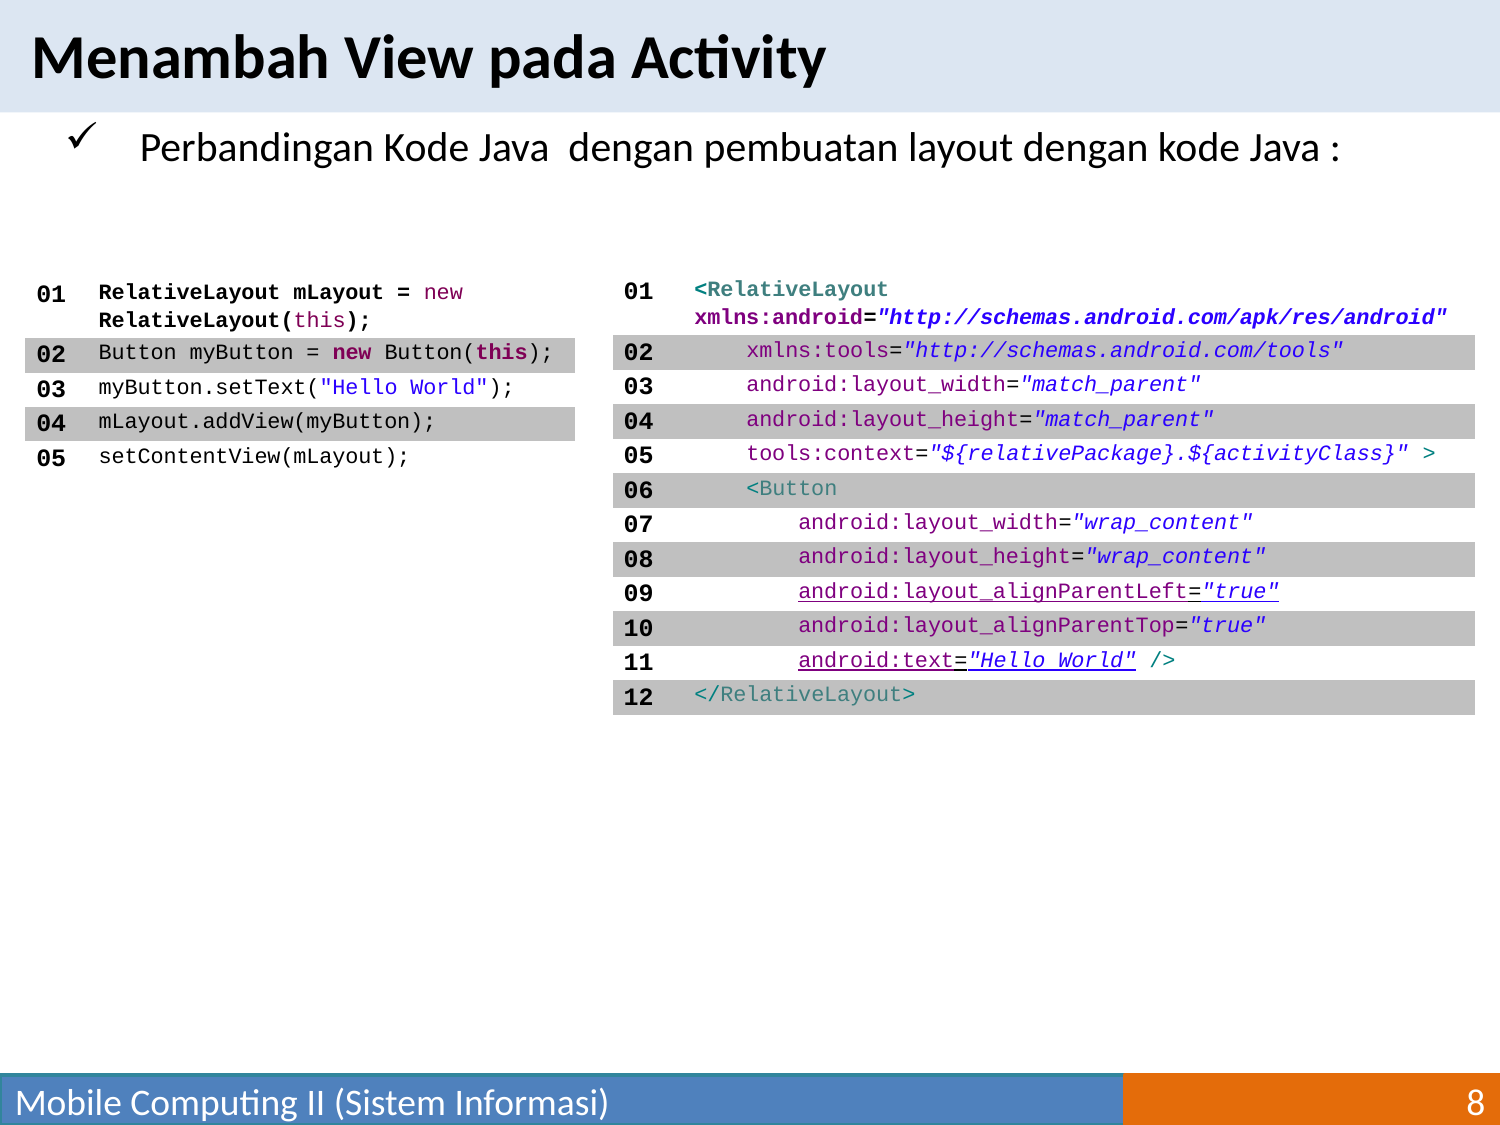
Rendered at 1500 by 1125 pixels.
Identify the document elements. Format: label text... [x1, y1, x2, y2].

table_cell 03 [613, 370, 683, 404]
table_cell 09 [613, 577, 683, 611]
text_box [0, 0, 1500, 115]
text_box Perbandingan Kode Java dengan pembuatan layout dengan kode Java : [49, 112, 1400, 253]
table_cell xmlns:tools="http://schemas.android.com/tools" [683, 335, 1475, 370]
text_box 8 [1123, 1073, 1500, 1125]
table_cell 02 [25, 338, 87, 373]
table_header RelativeLayout mLayout = new RelativeLayout(this); [87, 278, 575, 338]
text_box Mobile Computing II (Sistem Informasi) [0, 1073, 1123, 1125]
table_cell <Button [683, 473, 1475, 508]
table_cell tools:context="${relativePackage}.${activityClass}" > [683, 439, 1475, 473]
table_cell android:layout_alignParentTop="true" [683, 611, 1475, 646]
table_cell android:layout_alignParentLeft="true" [683, 577, 1475, 611]
table_cell android:layout_width="wrap_content" [683, 508, 1475, 542]
table_cell 05 [613, 439, 683, 473]
table_header 01 [613, 275, 683, 335]
table_cell 10 [613, 611, 683, 646]
table_cell 06 [613, 473, 683, 508]
text_box Menambah View pada Activity [16, 9, 844, 99]
table_cell 04 [25, 407, 87, 441]
table_cell myButton.setText("Hello World"); [87, 373, 575, 407]
table_header <RelativeLayout xmlns:android="http://schemas.android.com/apk/res/android" [683, 275, 1475, 335]
table_cell setContentView(mLayout); [87, 441, 575, 476]
table_header 01 [25, 278, 87, 338]
table_cell android:layout_width="match_parent" [683, 370, 1475, 404]
table_cell 02 [613, 335, 683, 370]
table_cell 05 [25, 441, 87, 476]
table_cell 12 [613, 680, 683, 715]
table_cell android:layout_height="match_parent" [683, 404, 1475, 439]
table_cell </RelativeLayout> [683, 680, 1475, 715]
table_cell android:text="Hello World" /> [683, 646, 1475, 680]
table_cell 04 [613, 404, 683, 439]
table_cell 08 [613, 542, 683, 577]
table_cell 07 [613, 508, 683, 542]
table_cell android:layout_height="wrap_content" [683, 542, 1475, 577]
table_cell 03 [25, 373, 87, 407]
table_cell mLayout.addView(myButton); [87, 407, 575, 441]
table_cell 11 [613, 646, 683, 680]
table_cell Button myButton = new Button(this); [87, 338, 575, 373]
